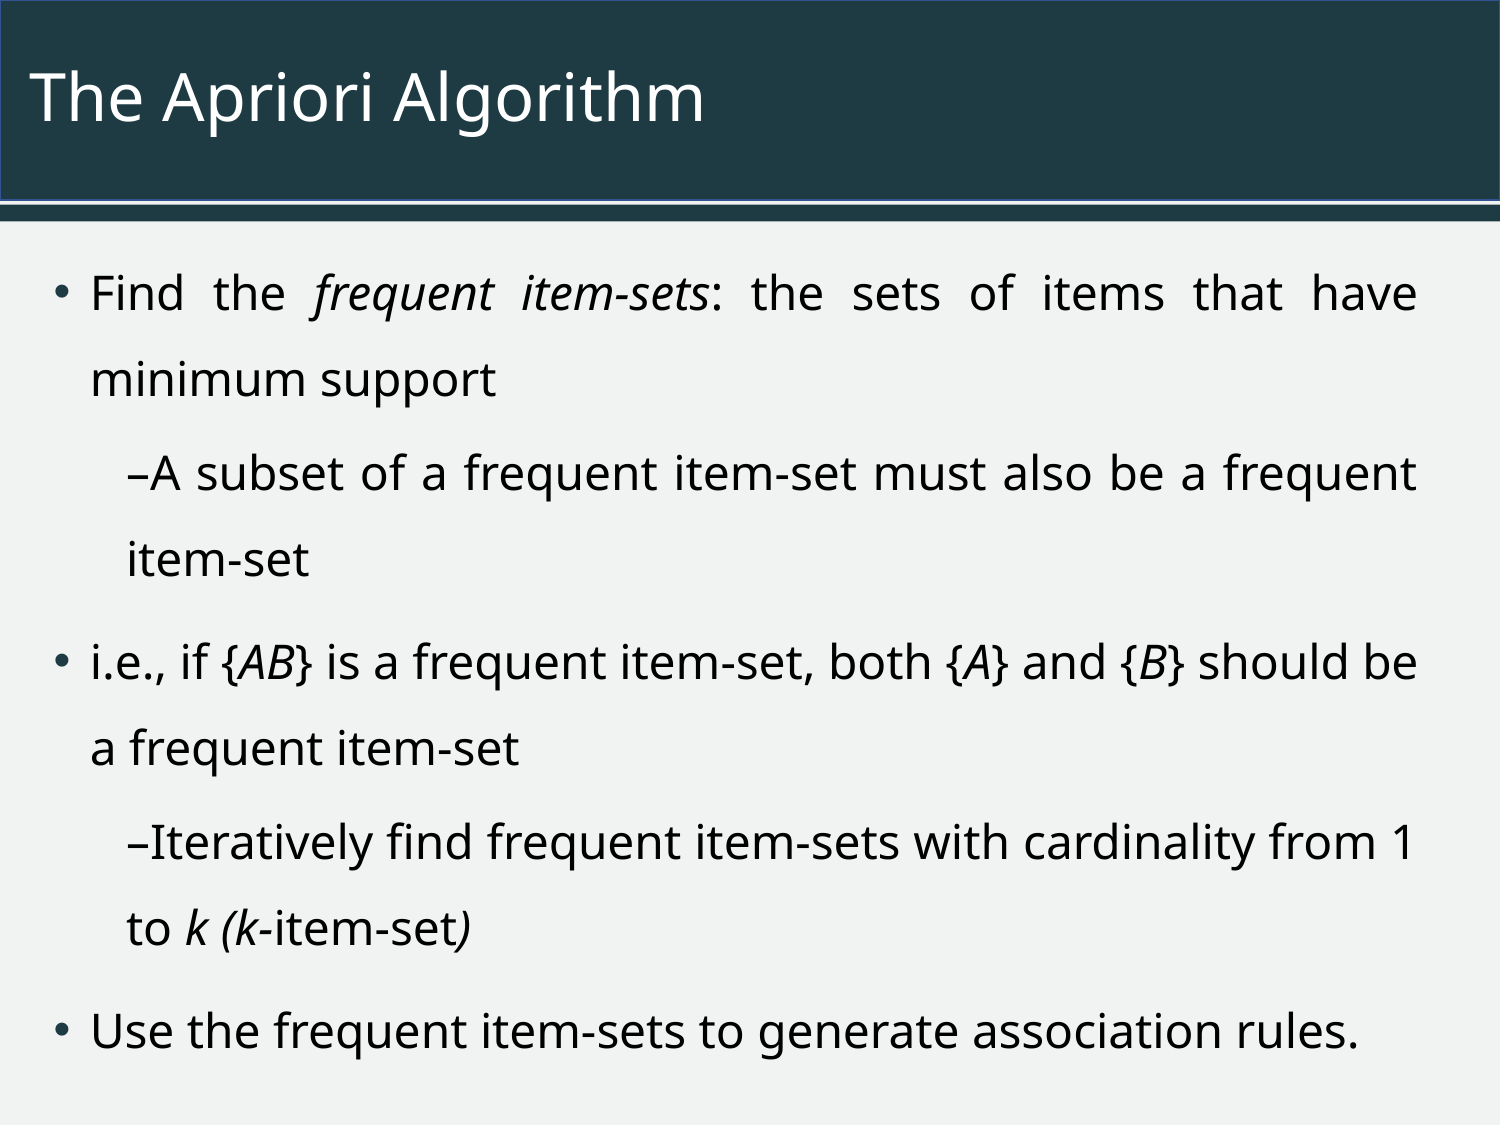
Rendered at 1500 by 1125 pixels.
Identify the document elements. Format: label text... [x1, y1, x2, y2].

title The Apriori Algorithm [14, 0, 1500, 200]
list Find the frequent item-sets: the sets of items that have minimum support –A subset of a frequent item-set must also be a frequent item-set i.e., if {AB} is a frequent item-set, both {A} and {B} should be a frequent item-set –Iteratively find frequent item-sets with cardinality from 1 to k (k-item-set) Use the frequent item-sets to generate association rules. [38, 226, 1434, 1077]
